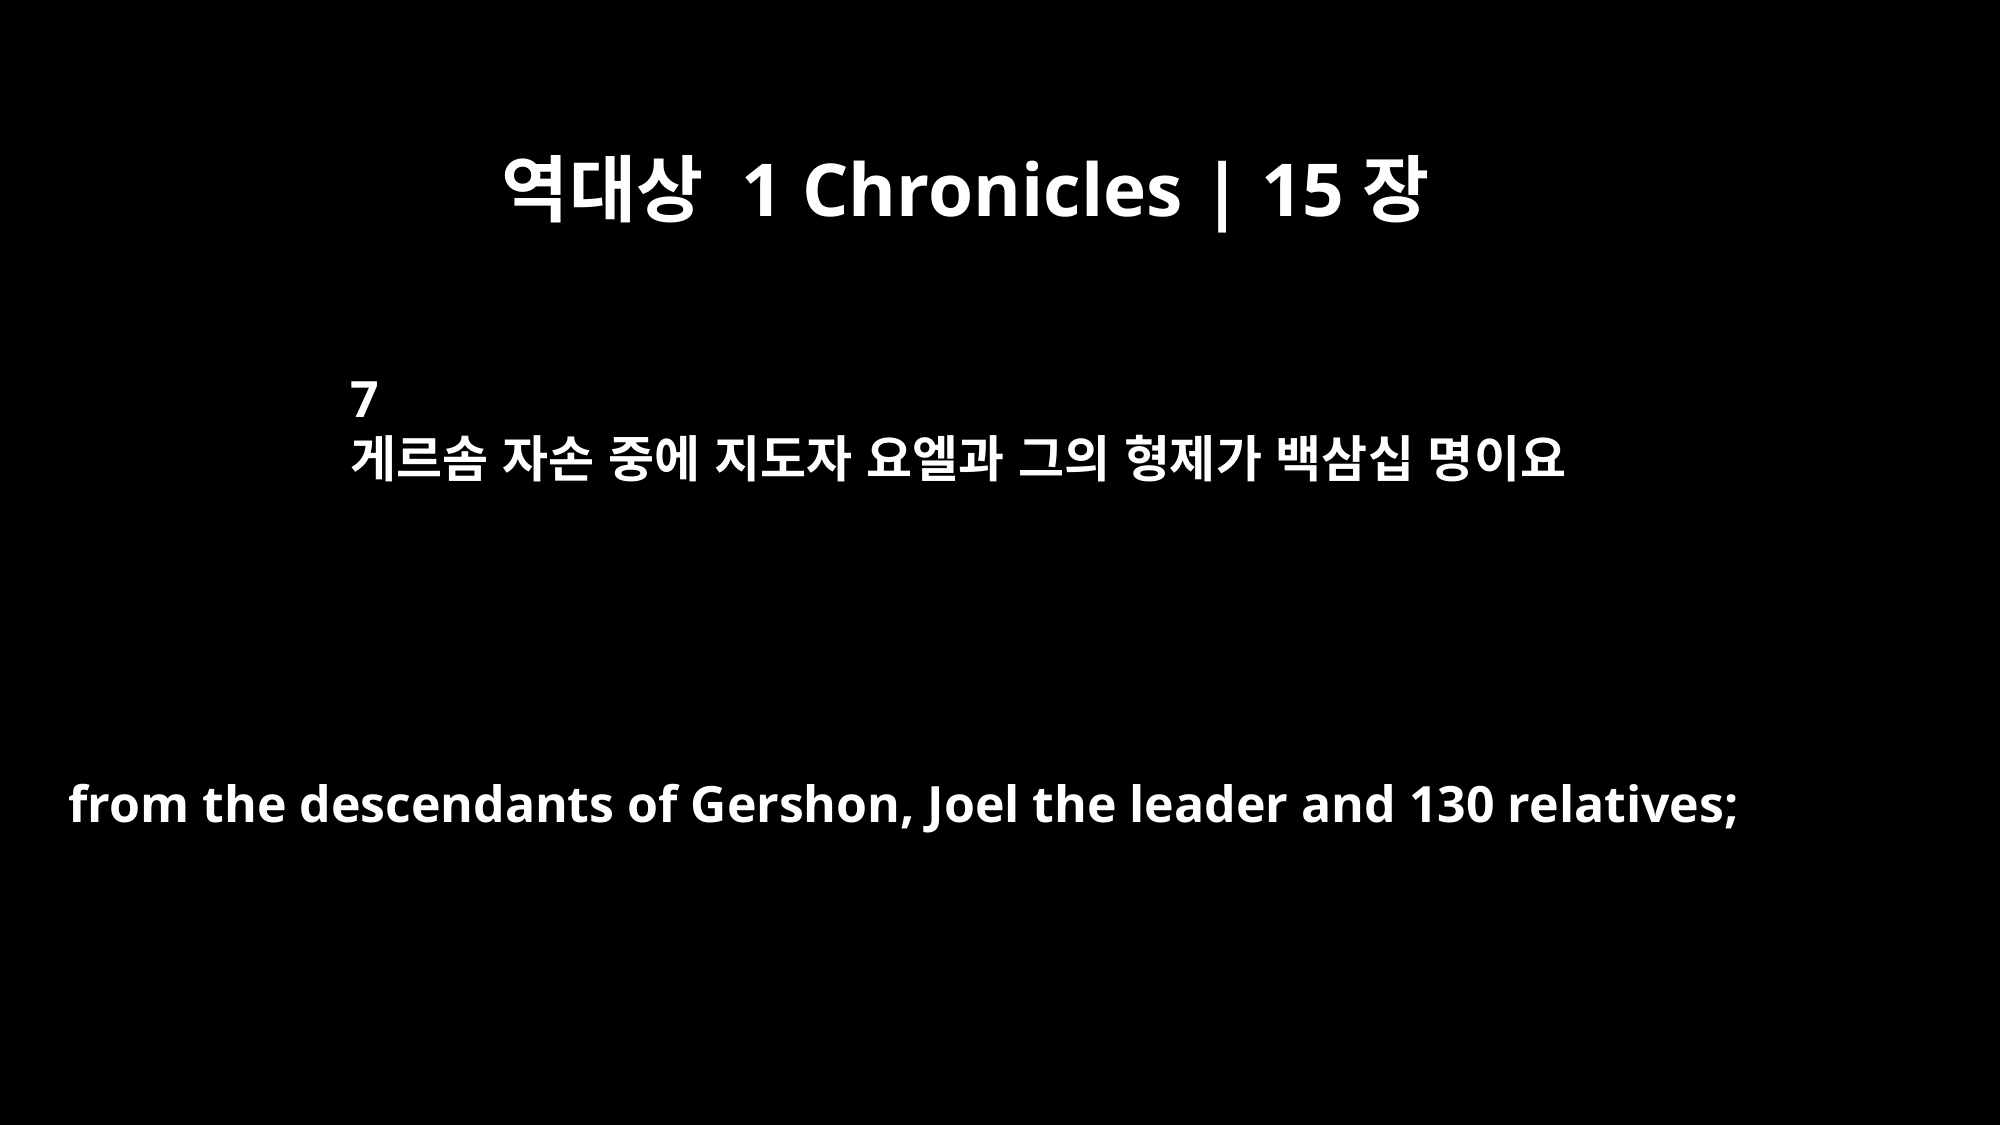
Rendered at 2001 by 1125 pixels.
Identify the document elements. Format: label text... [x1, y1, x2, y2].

text_box 7 게르솜 자손 중에 지도자 요엘과 그의 형제가 백삼십 명이요 [335, 359, 1582, 495]
text_box from the descendants of Gershon, Joel the leader and 130 relatives; [53, 764, 1754, 840]
text_box 역대상 1 Chronicles | 15장 [487, 136, 1445, 239]
